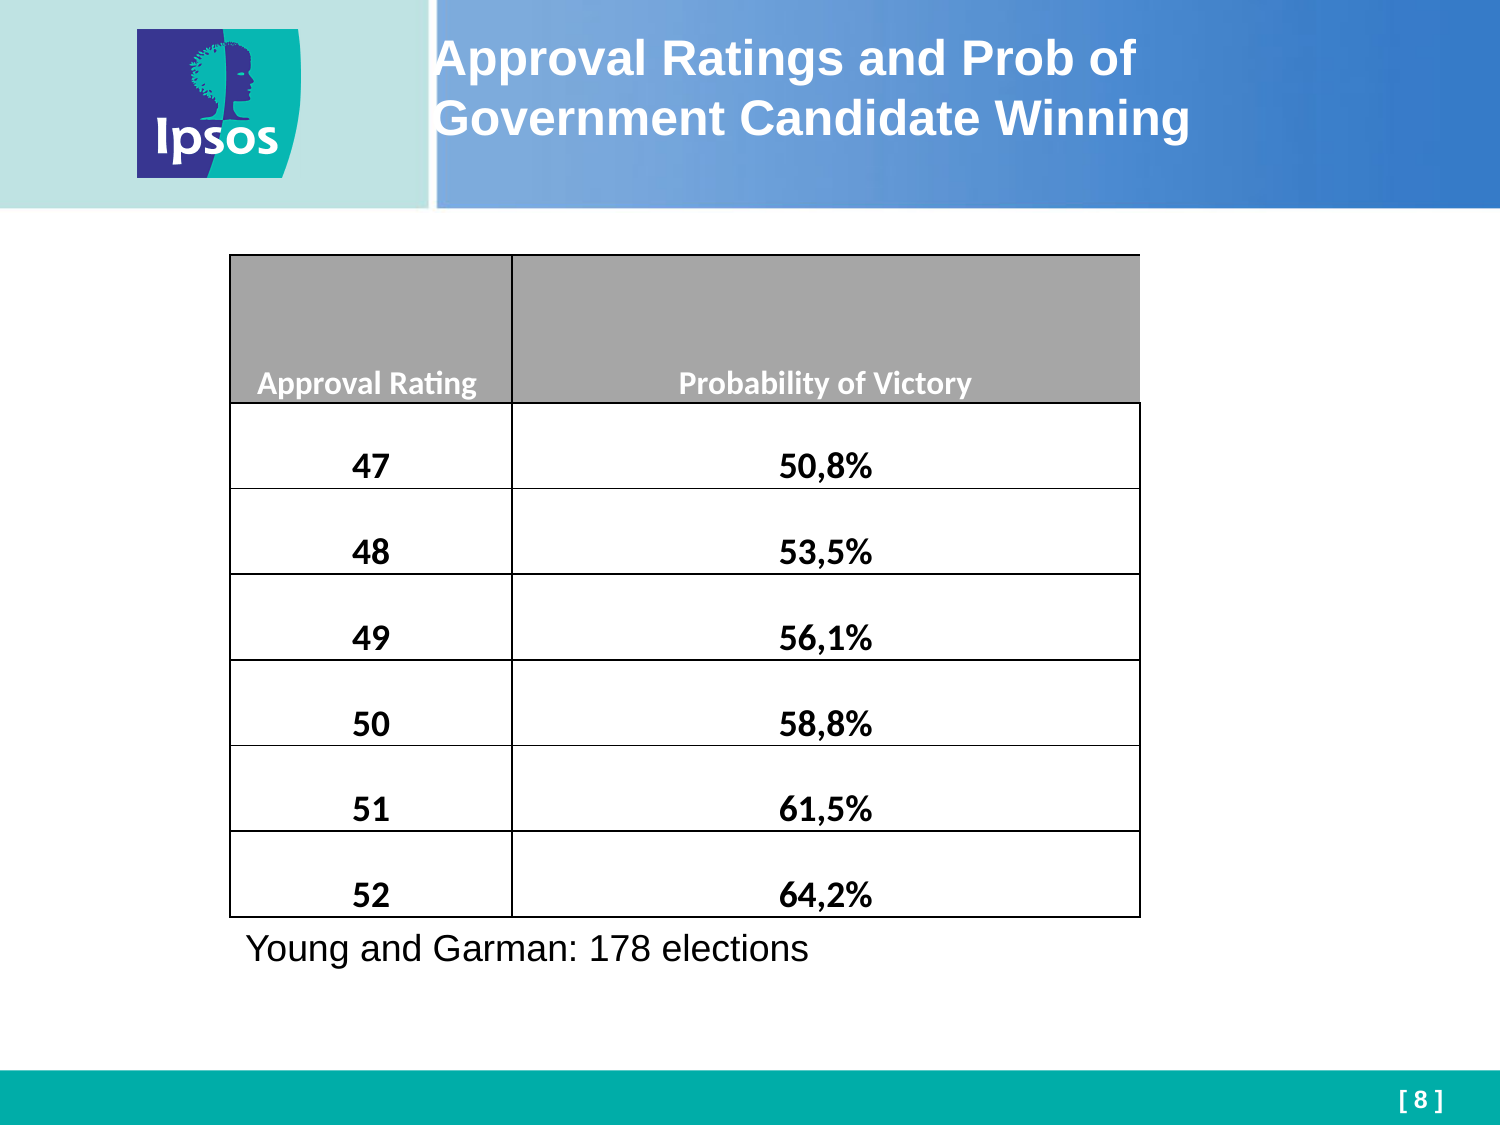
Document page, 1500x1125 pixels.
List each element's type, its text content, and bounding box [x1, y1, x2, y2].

table_cell 49 [231, 575, 511, 659]
table_cell 48 [231, 489, 511, 573]
table_cell 64,2% [513, 832, 1139, 916]
text_box Young and Garman: 178 elections [230, 916, 916, 977]
table_cell 53,5% [513, 489, 1139, 573]
table_cell 50,8% [513, 404, 1139, 488]
table_cell 58,8% [513, 661, 1139, 745]
table_header Probability of Victory [513, 256, 1140, 402]
table_cell 51 [231, 746, 511, 830]
table_cell 56,1% [513, 575, 1139, 659]
table_cell 61,5% [513, 746, 1139, 830]
picture [0, 0, 1500, 213]
table_cell 52 [231, 832, 511, 916]
table_header Approval Rating [231, 256, 511, 402]
table_cell 47 [231, 404, 511, 488]
table_cell 50 [231, 661, 511, 745]
title Approval Ratings and Prob of Government Candidate Winning [430, 30, 1418, 146]
